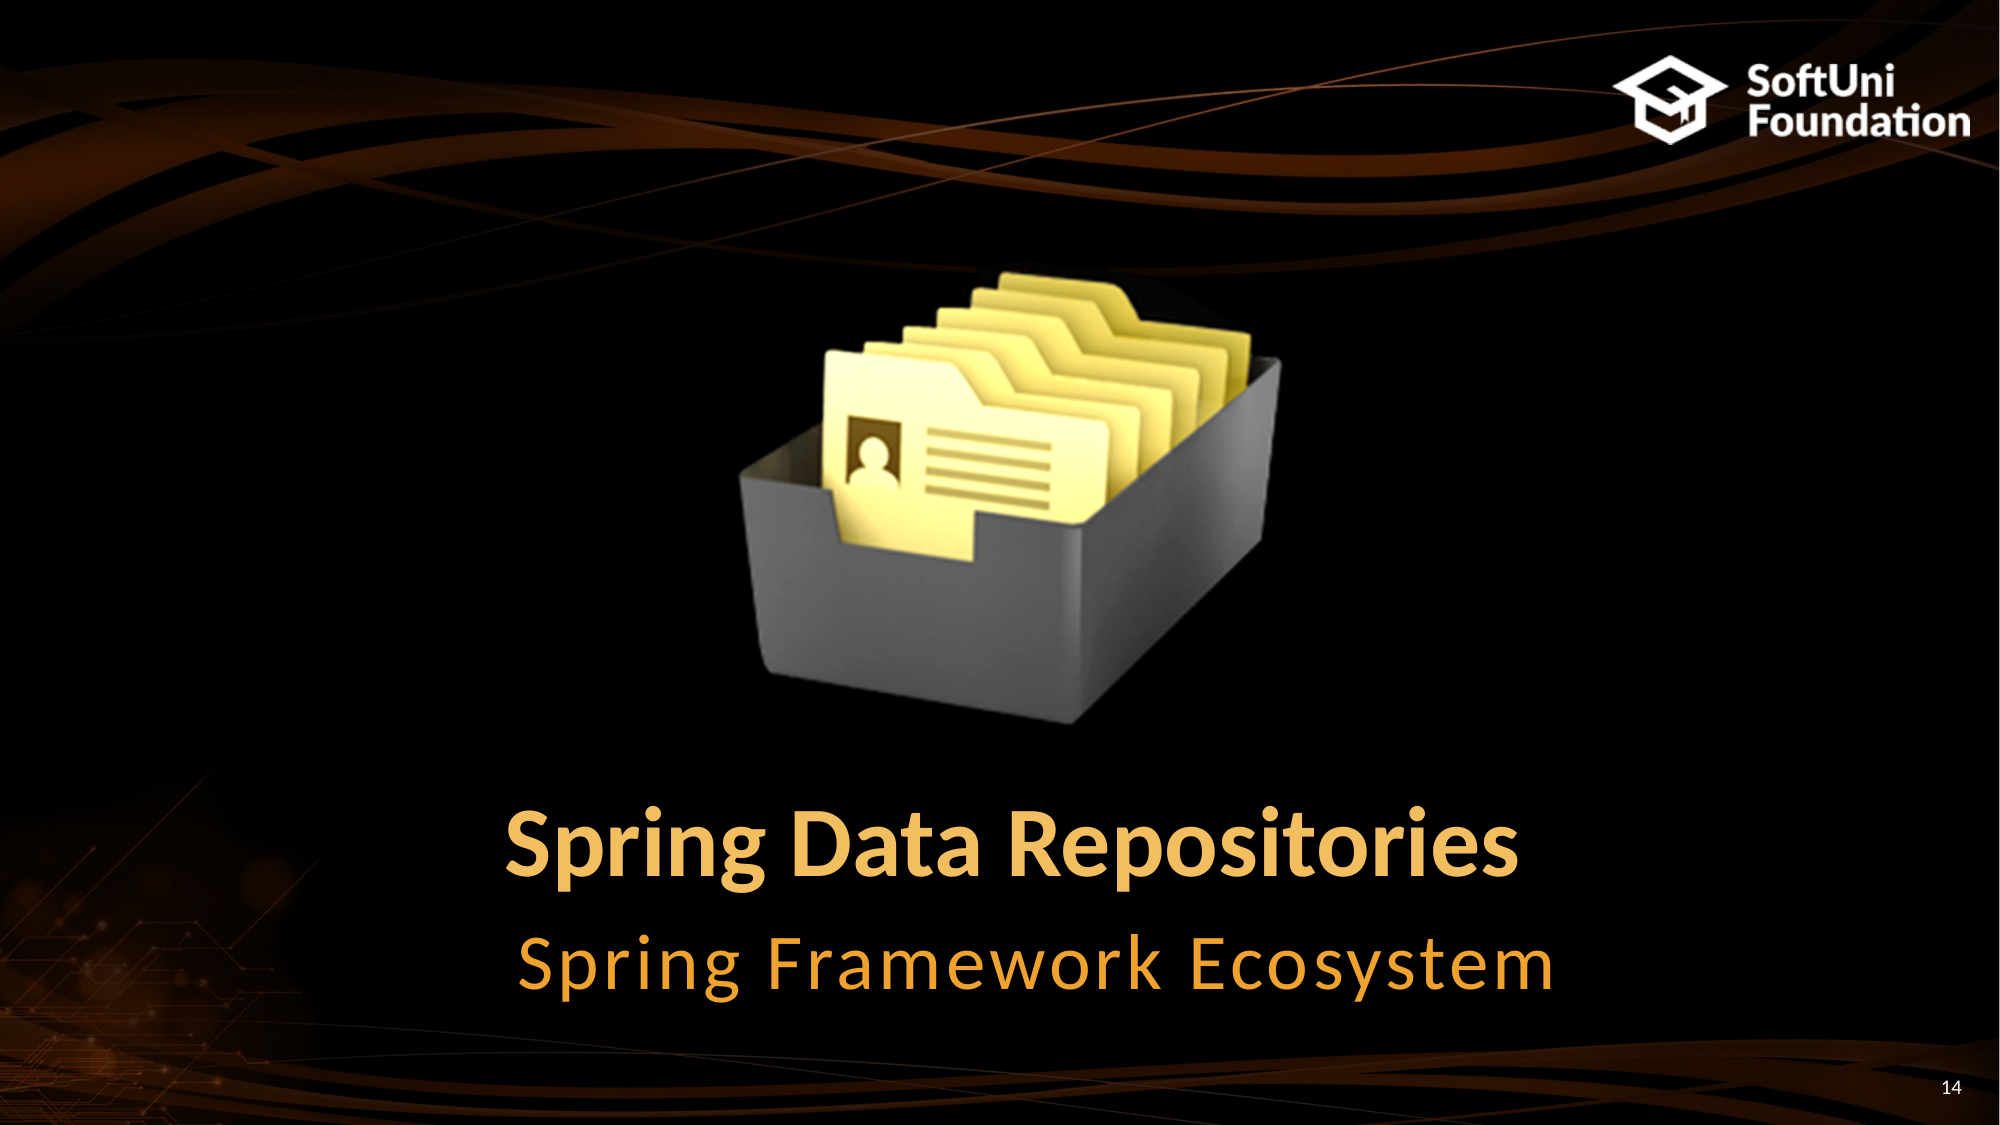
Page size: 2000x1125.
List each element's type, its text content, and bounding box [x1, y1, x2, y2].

picture [0, 0, 2000, 1125]
text_box Spring Framework Ecosystem [499, 899, 1599, 1013]
slide_number 14 [1897, 1070, 1968, 1103]
text_box Spring Data Repositories [487, 755, 1642, 934]
